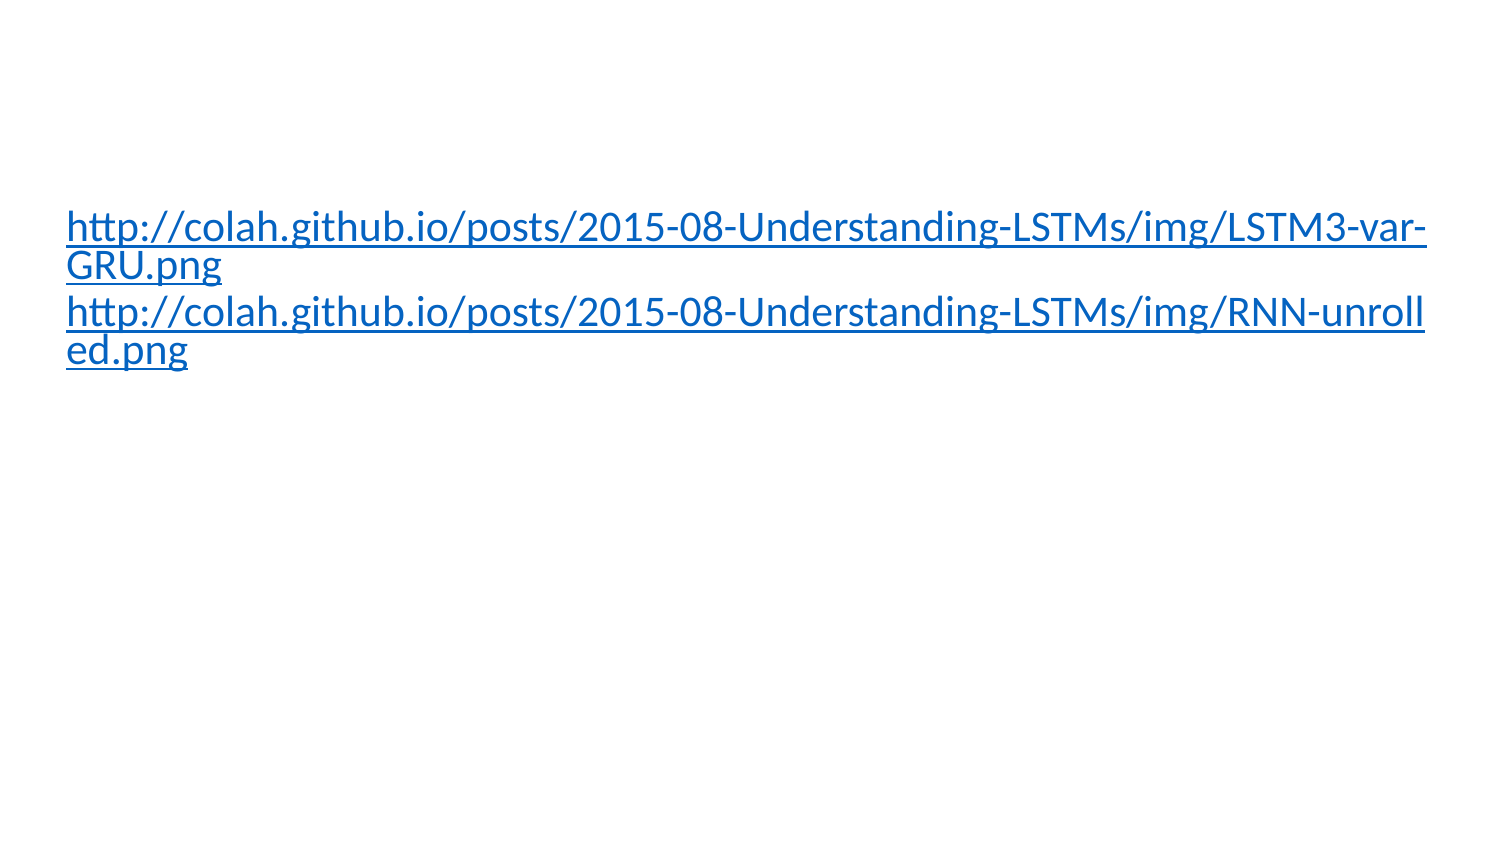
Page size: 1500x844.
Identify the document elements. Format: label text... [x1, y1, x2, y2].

list http://colah.github.io/posts/2015-08-Understanding-LSTMs/img/LSTM3-var-GRU.png http://colah.github.io/posts/2015-08-Understanding-LSTMs/img/RNN-unrolled.png [51, 189, 1449, 750]
